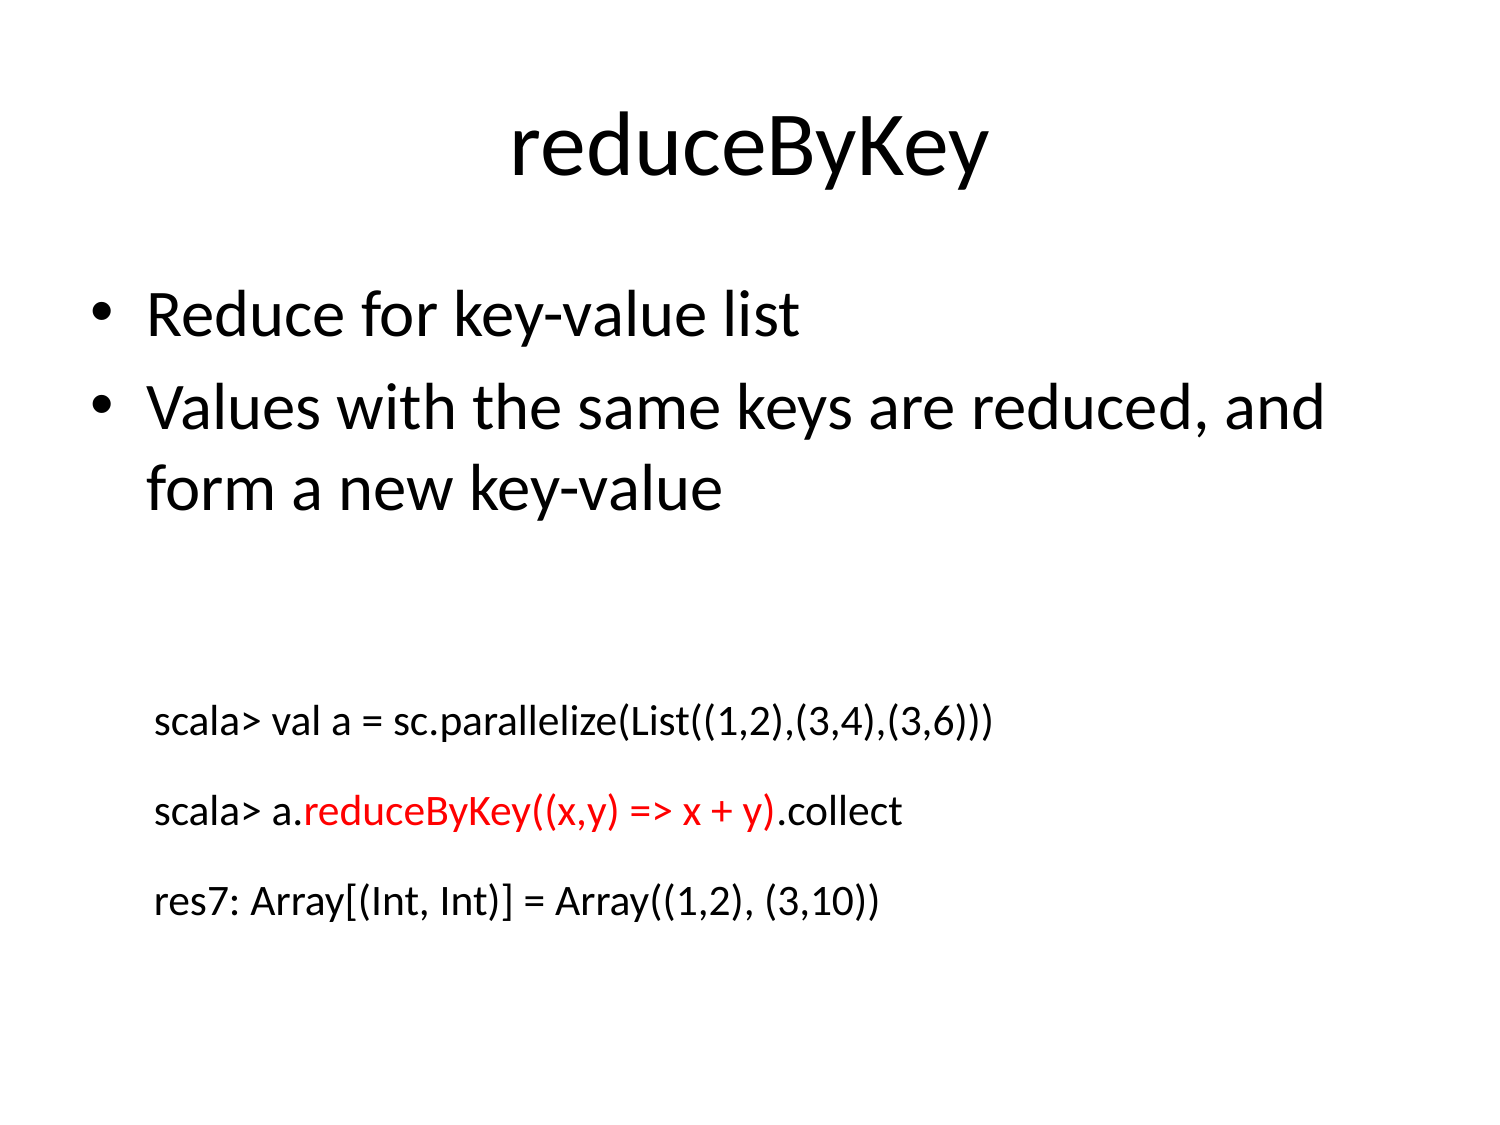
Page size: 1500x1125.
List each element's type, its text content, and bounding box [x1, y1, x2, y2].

text_box scala> val a = sc.parallelize(List((1,2),(3,4),(3,6))) scala> a.reduceByKey((x,y) => x + y).collect res7: Array[(Int, Int)] = Array((1,2), (3,10)) [139, 675, 1500, 961]
title reduceByKey [75, 45, 1425, 233]
list Reduce for key-value list Values with the same keys are reduced, and form a new key-value [75, 262, 1425, 1005]
